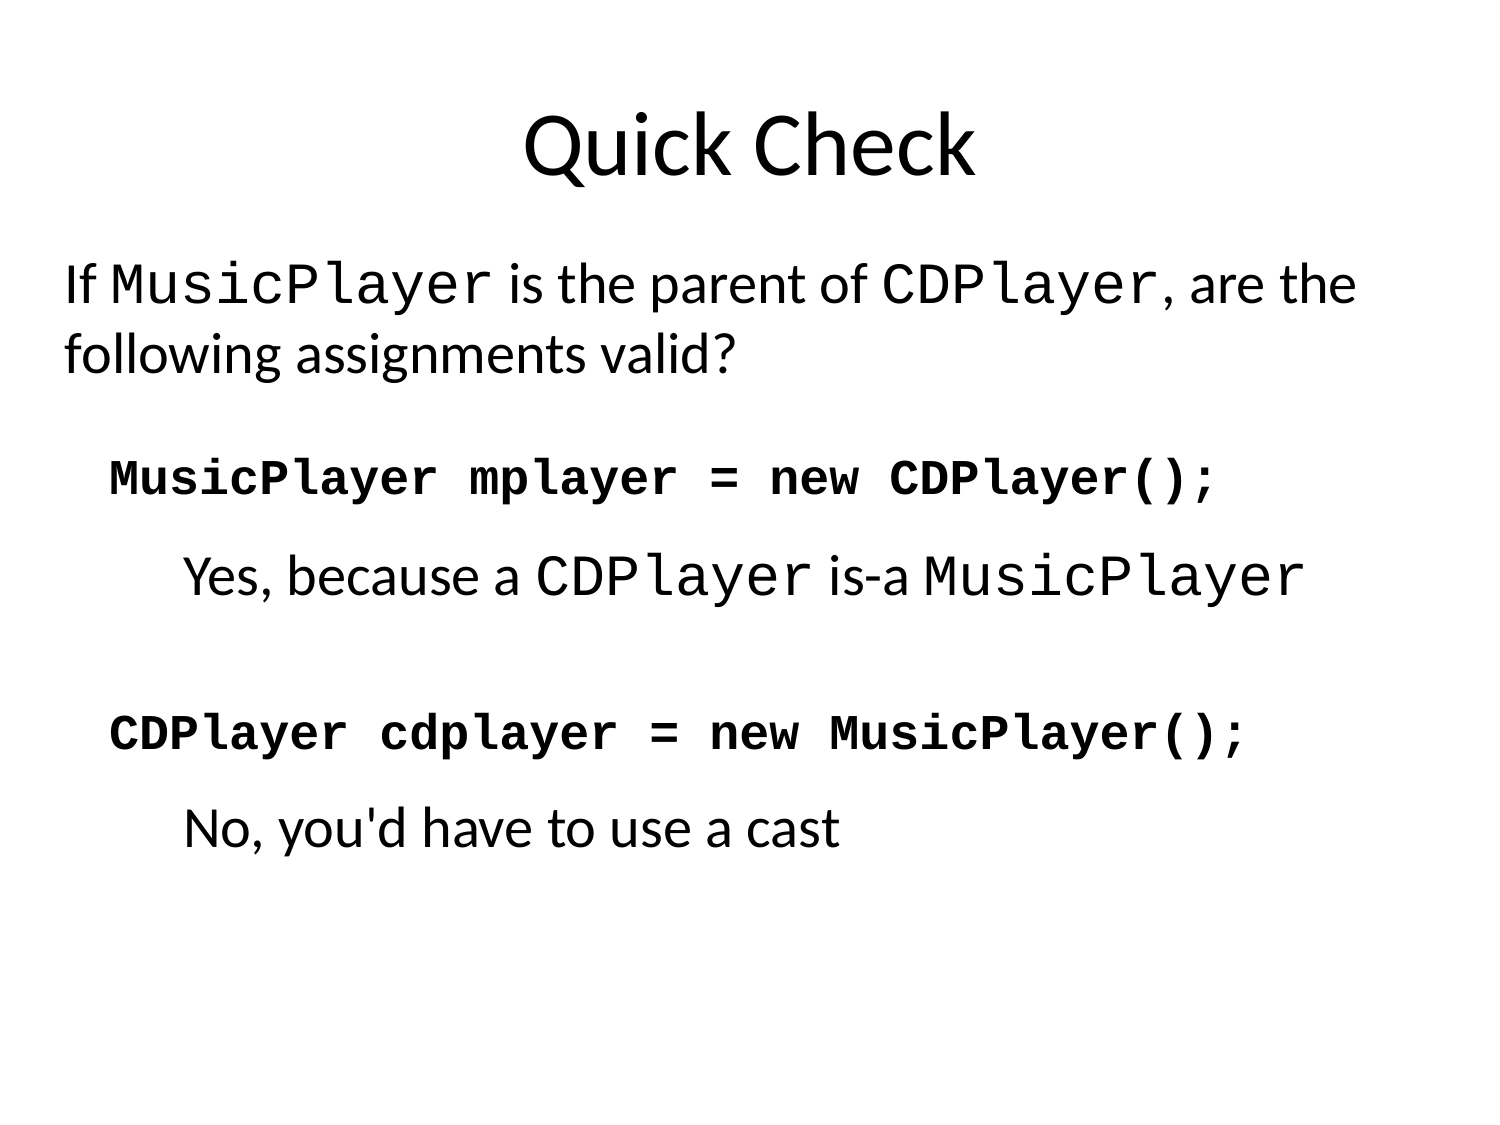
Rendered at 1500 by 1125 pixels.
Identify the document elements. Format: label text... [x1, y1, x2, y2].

text_box MusicPlayer mplayer = new CDPlayer(); CDPlayer cdplayer = new MusicPlayer(); [94, 437, 1265, 768]
text_box If MusicPlayer is the parent of CDPlayer, are the following assignments valid? [49, 237, 1463, 463]
title Quick Check [75, 45, 1425, 233]
text_box Yes, because a CDPlayer is-a MusicPlayer No, you'd have to use a cast [168, 529, 1324, 867]
